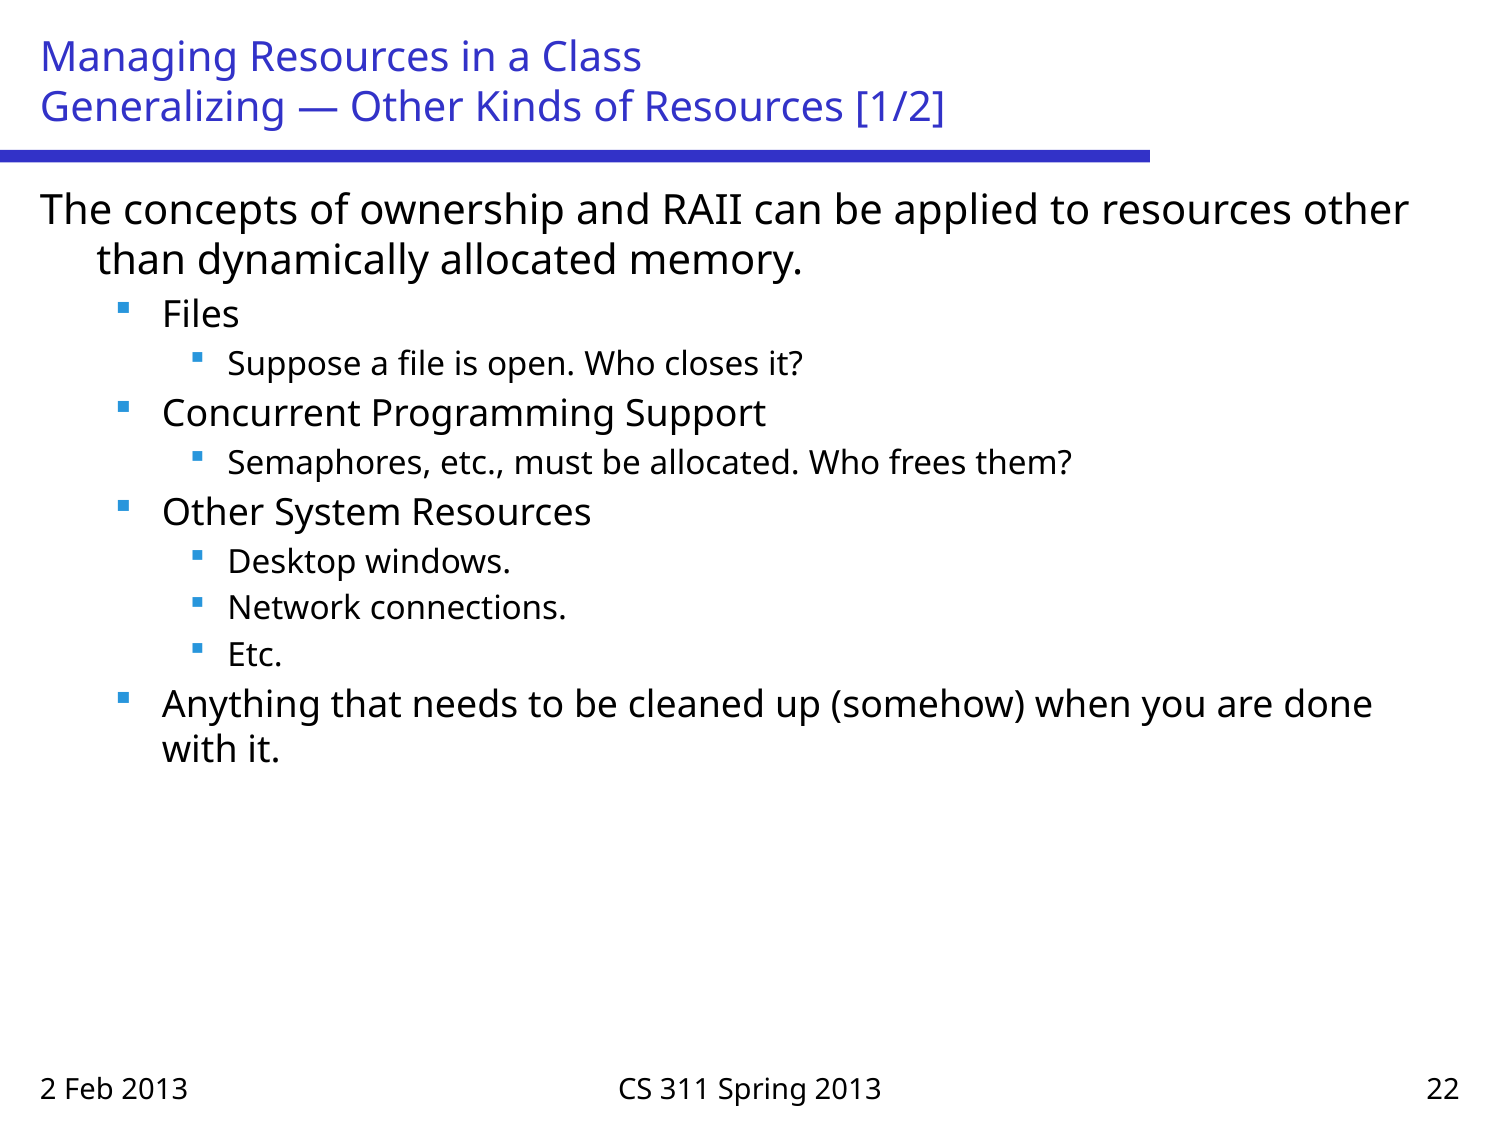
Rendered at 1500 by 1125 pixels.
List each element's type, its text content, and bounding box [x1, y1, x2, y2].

slide_number 22 [1125, 1062, 1475, 1113]
title Managing Resources in a Class Generalizing — Other Kinds of Resources [1/2] [24, 24, 1475, 138]
list The concepts of ownership and RAII can be applied to resources other than dynamically allocated memory. Files Suppose a file is open. Who closes it? Concurrent Programming Support Semaphores, etc., must be allocated. Who frees them? Other System Resources Desktop windows. Network connections. Etc. Anything that needs to be cleaned up (somehow) when you are done with it. [24, 174, 1475, 1050]
footer CS 311 Spring 2013 [387, 1062, 1113, 1113]
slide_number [24, 1062, 375, 1113]
